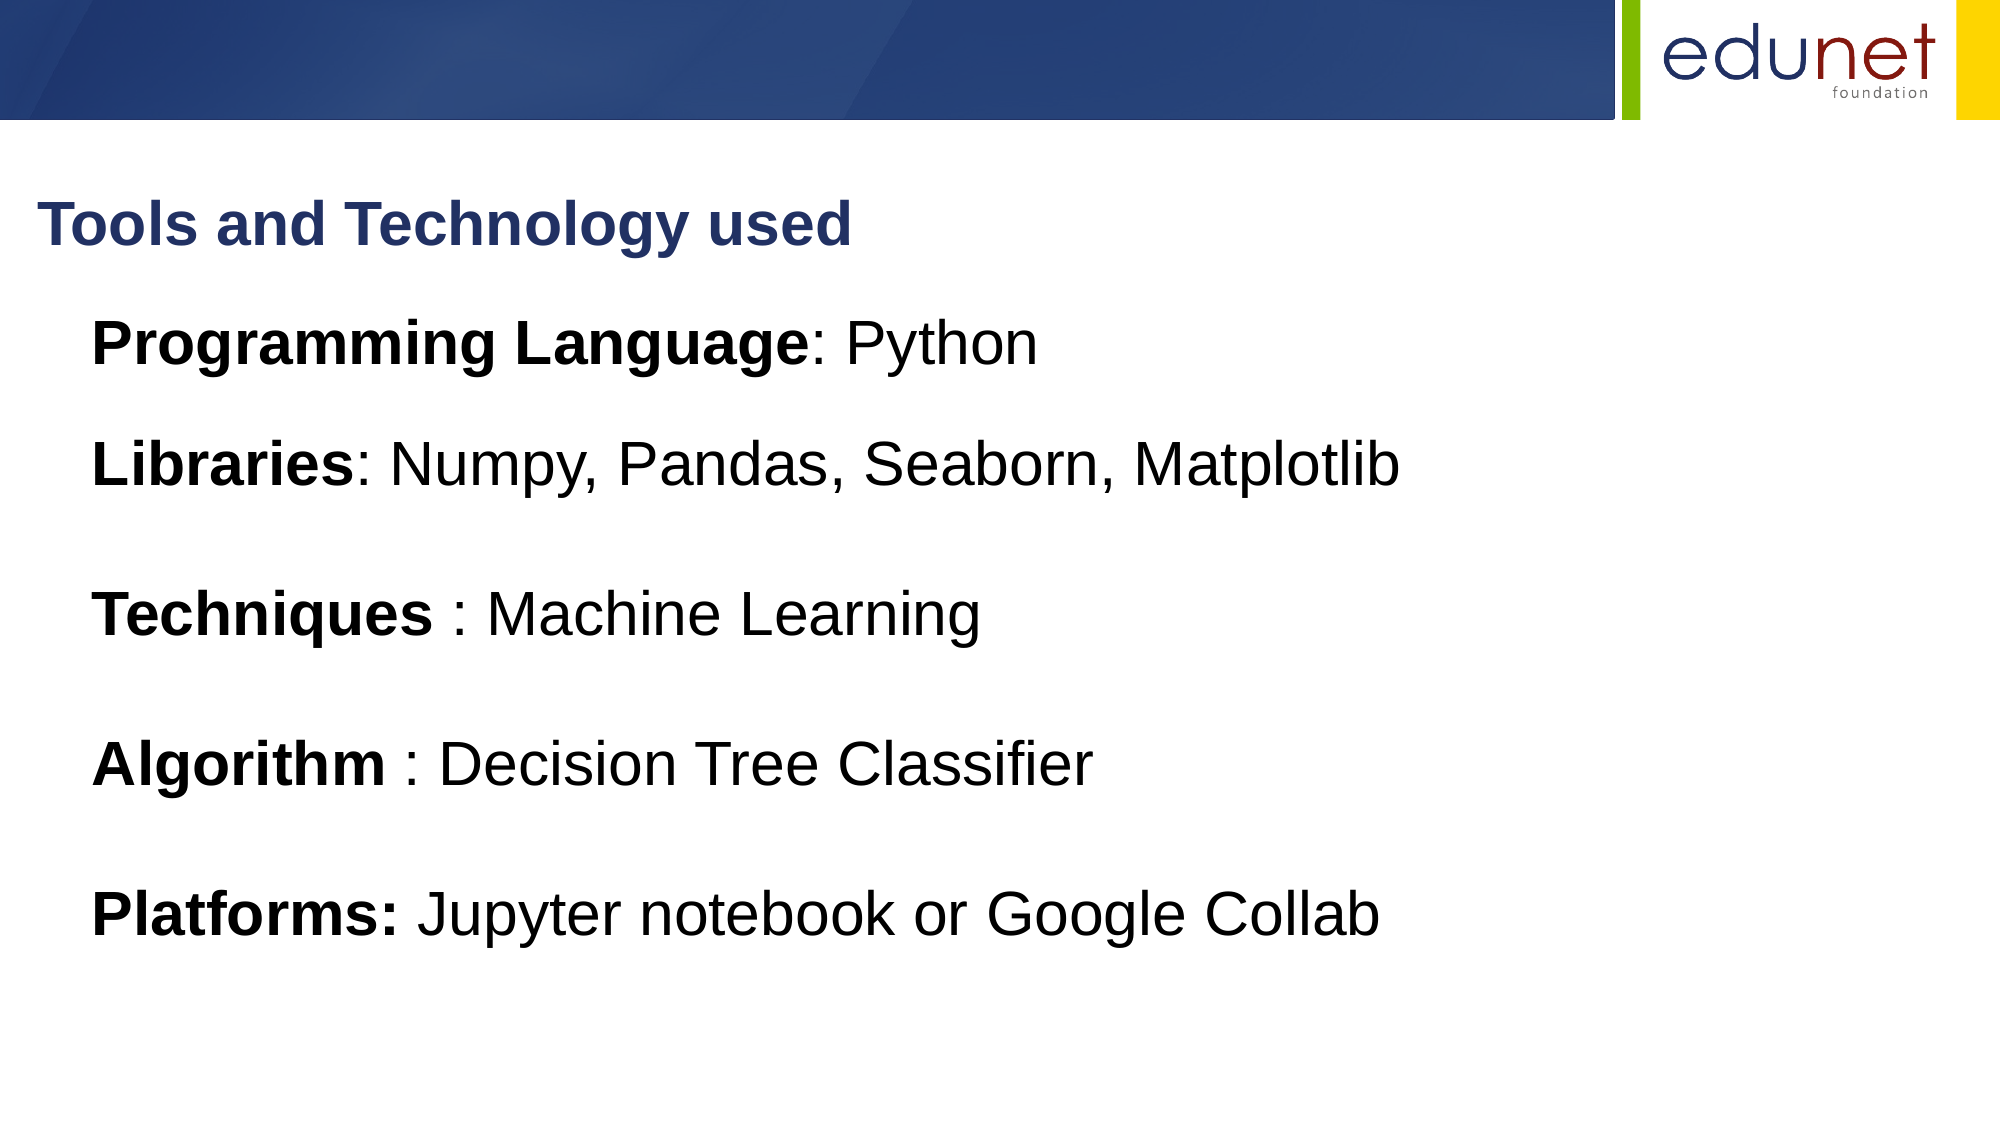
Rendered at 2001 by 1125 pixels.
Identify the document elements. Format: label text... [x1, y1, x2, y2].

picture [1652, 12, 1948, 108]
text_box Programming Language: Python Libraries: Numpy, Pandas, Seaborn, Matplotlib Techniques : Machine Learning Algorithm : Decision Tree Classifier Platforms: Jupyter notebook or Google Collab [76, 294, 1930, 1032]
text_box Tools and Technology used [22, 175, 1024, 266]
